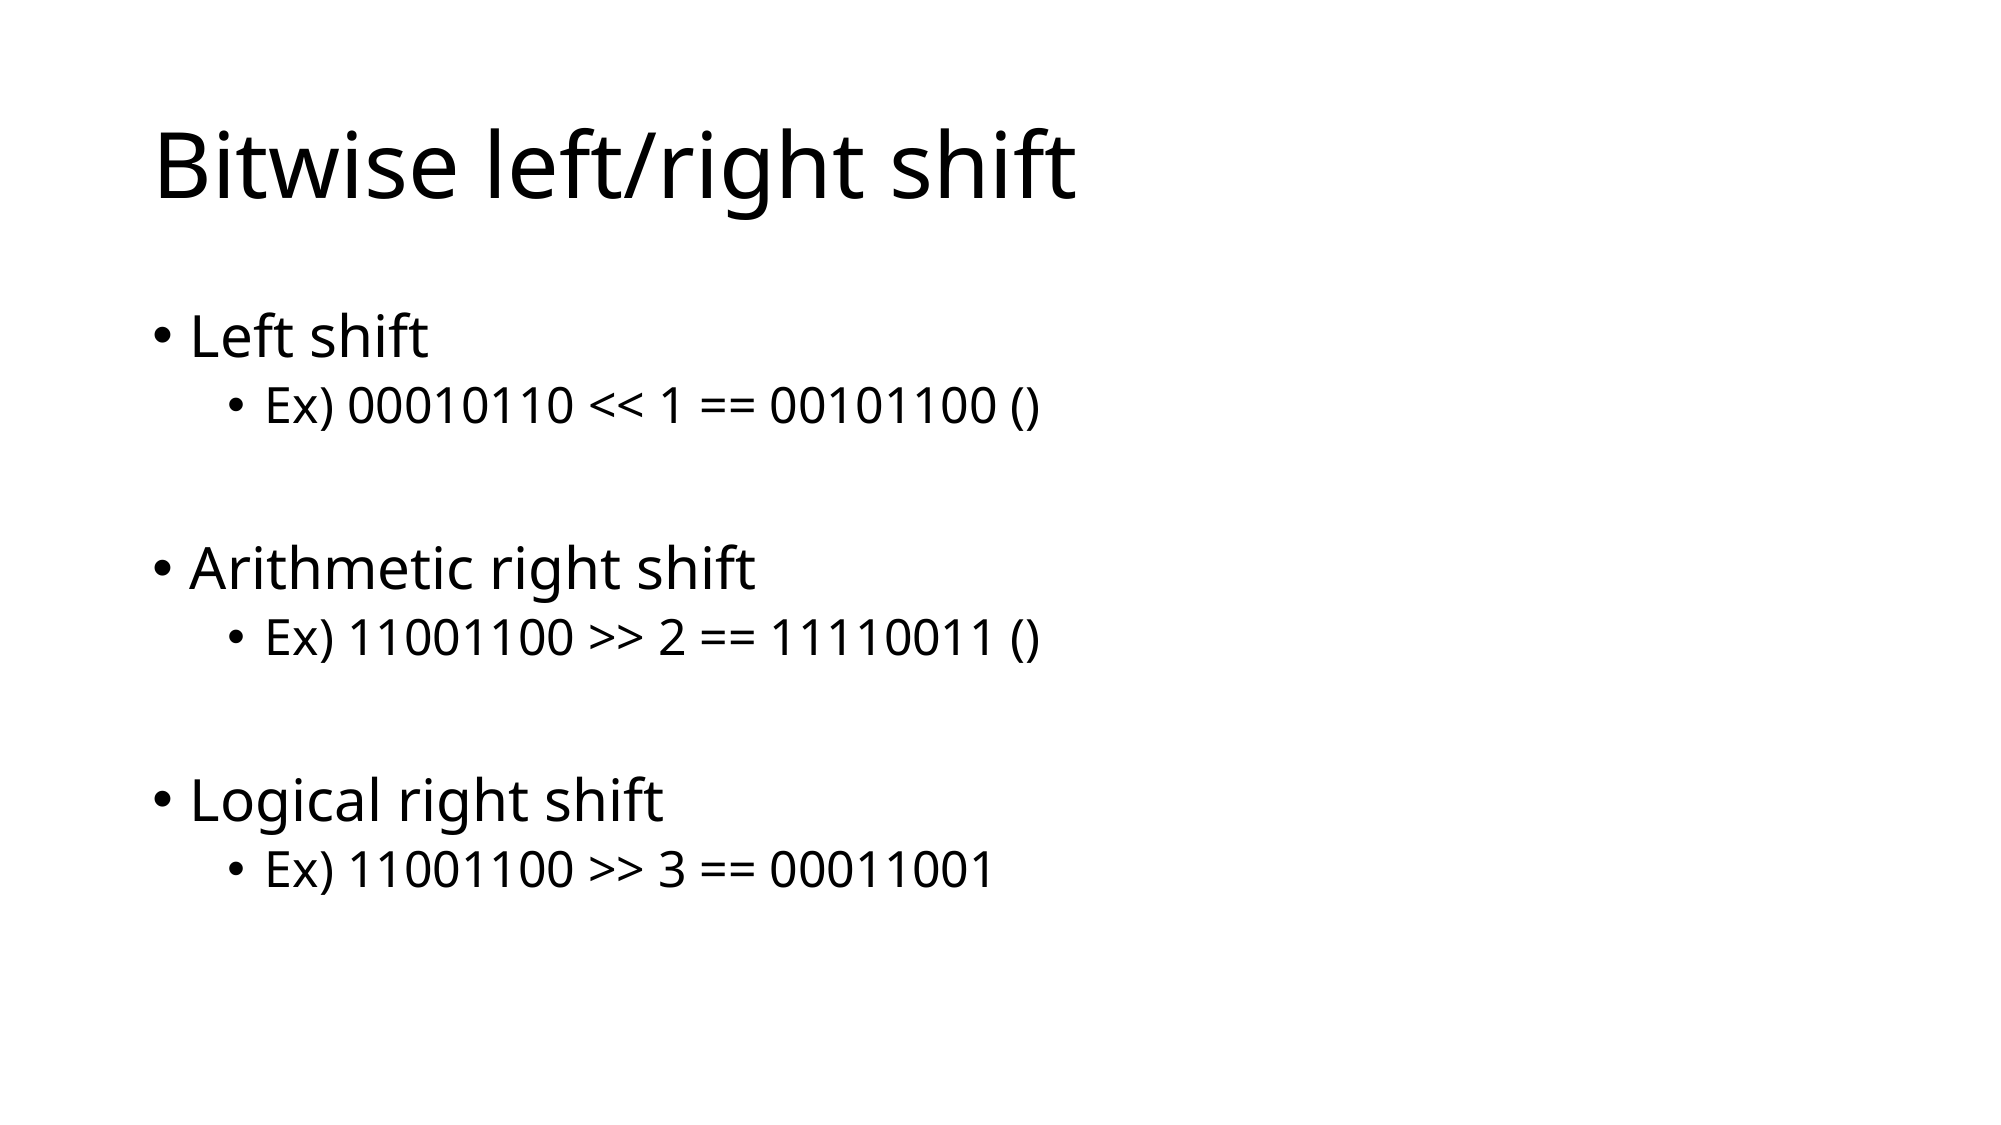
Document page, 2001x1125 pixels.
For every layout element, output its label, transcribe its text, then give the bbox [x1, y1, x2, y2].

title Bitwise left/right shift [137, 59, 1863, 278]
